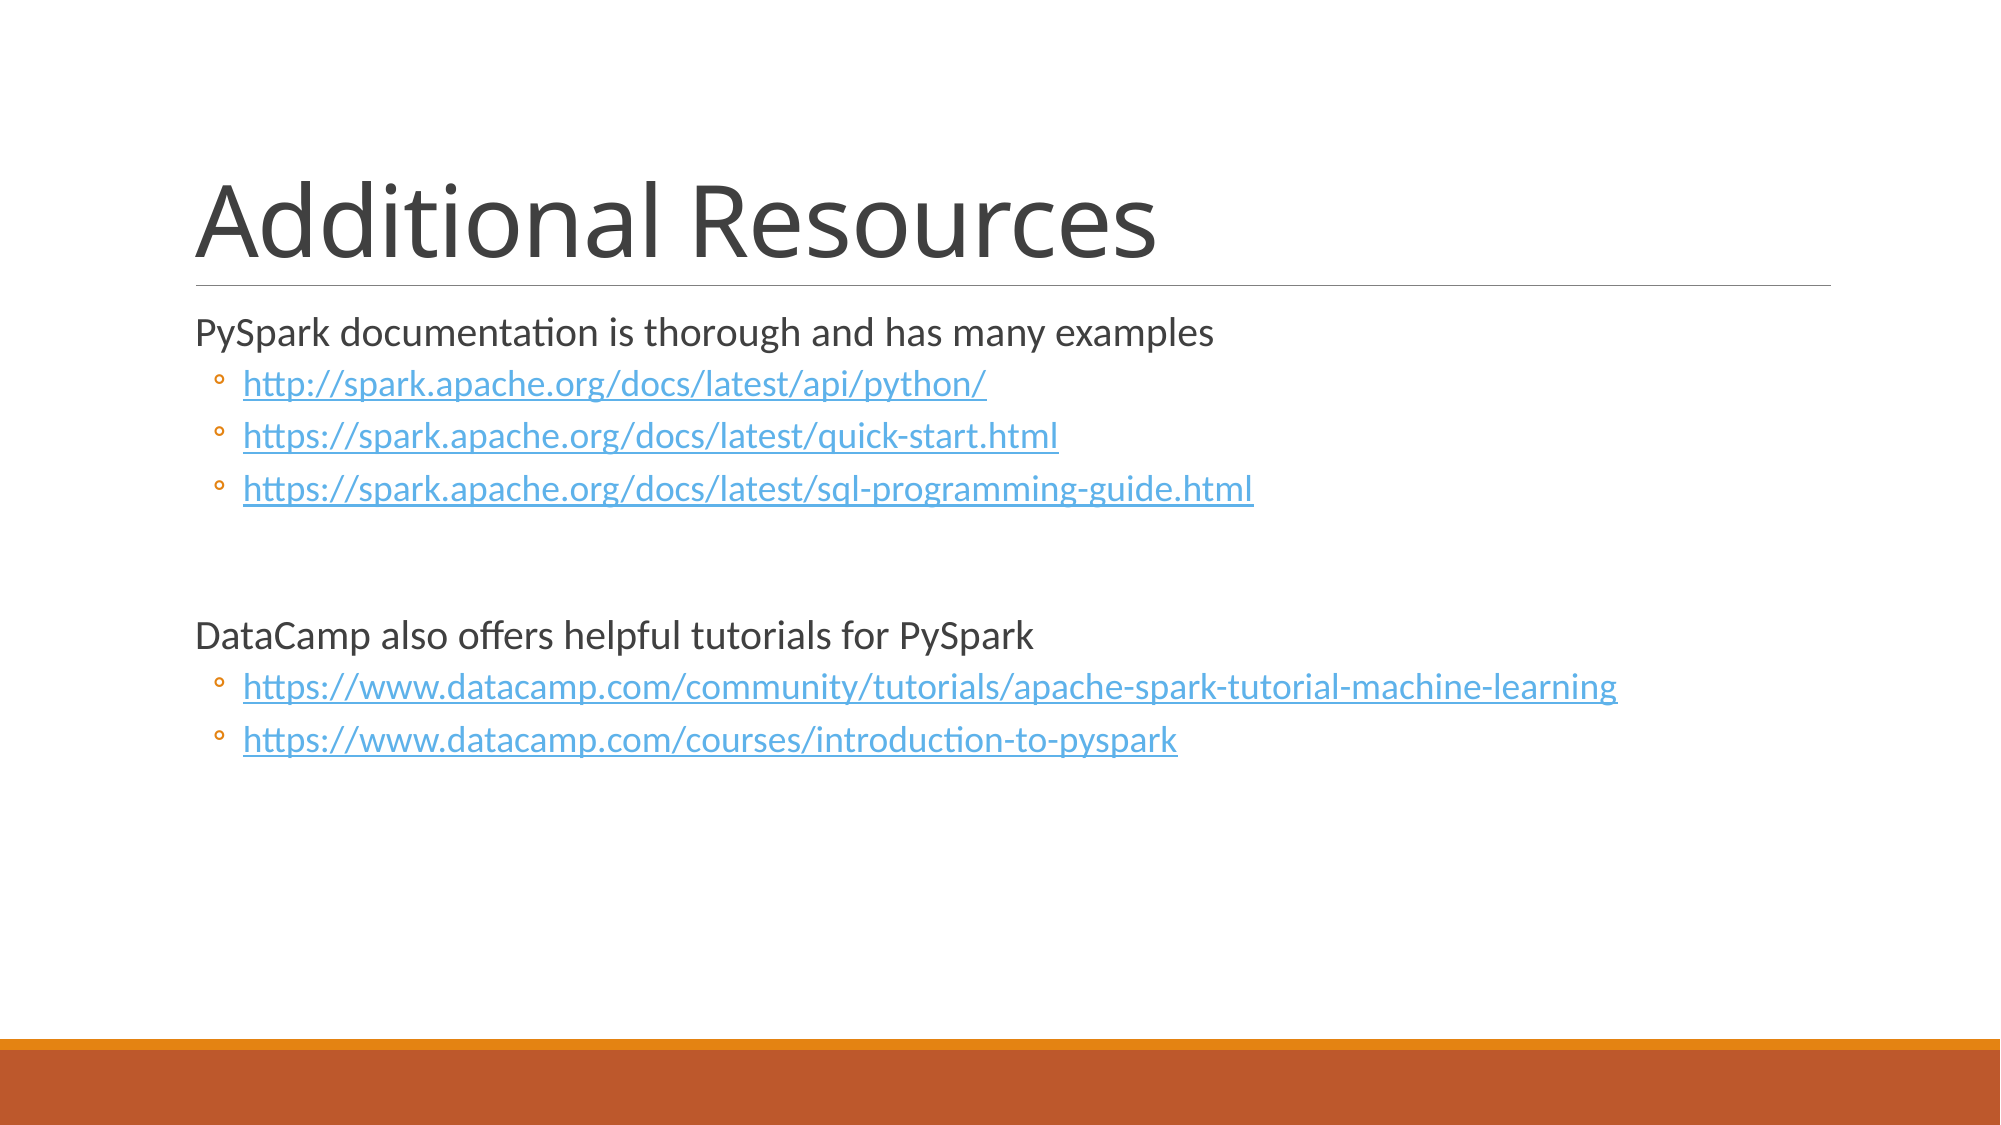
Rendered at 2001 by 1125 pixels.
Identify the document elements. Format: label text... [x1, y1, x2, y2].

list PySpark documentation is thorough and has many examples http://spark.apache.org/docs/latest/api/python/ https://spark.apache.org/docs/latest/quick-start.html https://spark.apache.org/docs/latest/sql-programming-guide.html DataCamp also offers helpful tutorials for PySpark https://www.datacamp.com/community/tutorials/apache-spark-tutorial-machine-learning https://www.datacamp.com/courses/introduction-to-pyspark [180, 302, 1830, 963]
title Additional Resources [180, 47, 1830, 285]
